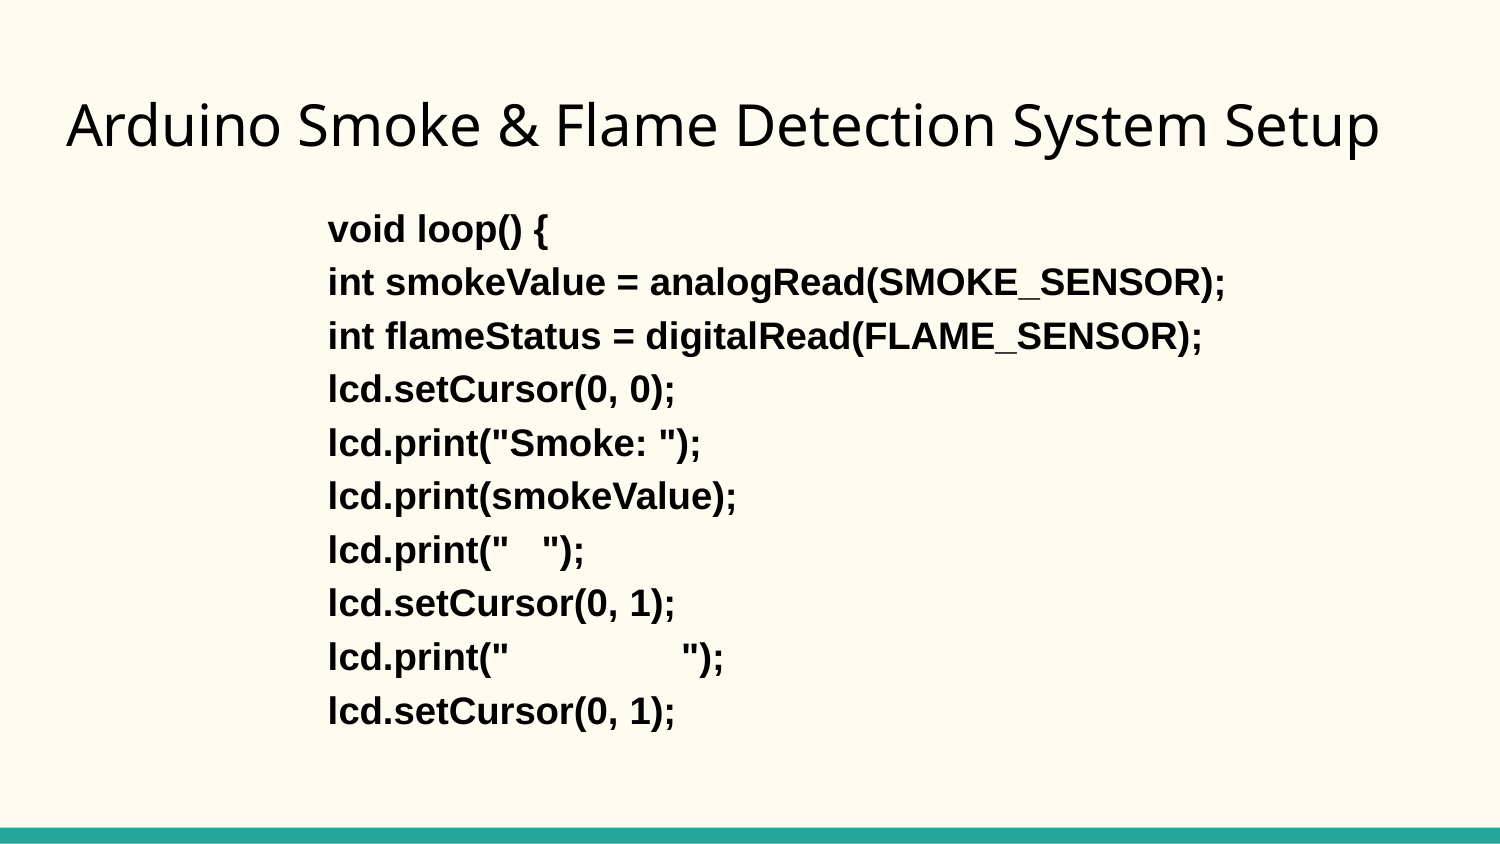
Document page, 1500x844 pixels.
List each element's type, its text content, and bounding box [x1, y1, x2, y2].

title Arduino Smoke & Flame Detection System Setup [51, 72, 1449, 174]
list void loop() { int smokeValue = analogRead(SMOKE_SENSOR); int flameStatus = digitalRead(FLAME_SENSOR); lcd.setCursor(0, 0); lcd.print("Smoke: "); lcd.print(smokeValue); lcd.print(" "); lcd.setCursor(0, 1); lcd.print(" "); lcd.setCursor(0, 1); [51, 192, 1449, 750]
